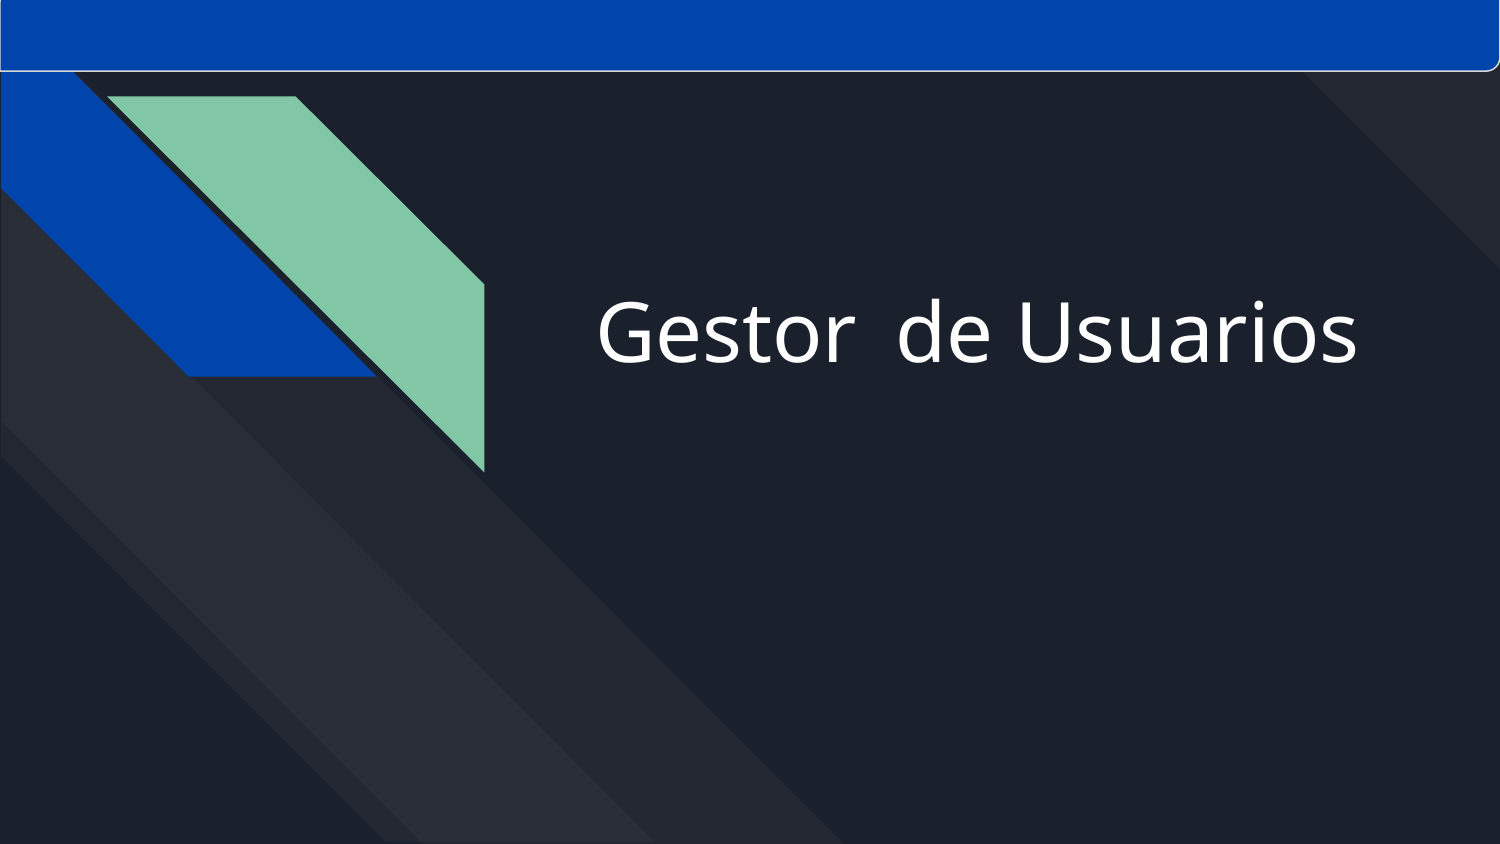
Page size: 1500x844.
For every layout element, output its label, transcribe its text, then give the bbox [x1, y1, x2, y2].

text_box [0, 0, 1500, 72]
title Gestor de Usuarios [580, 258, 1404, 518]
